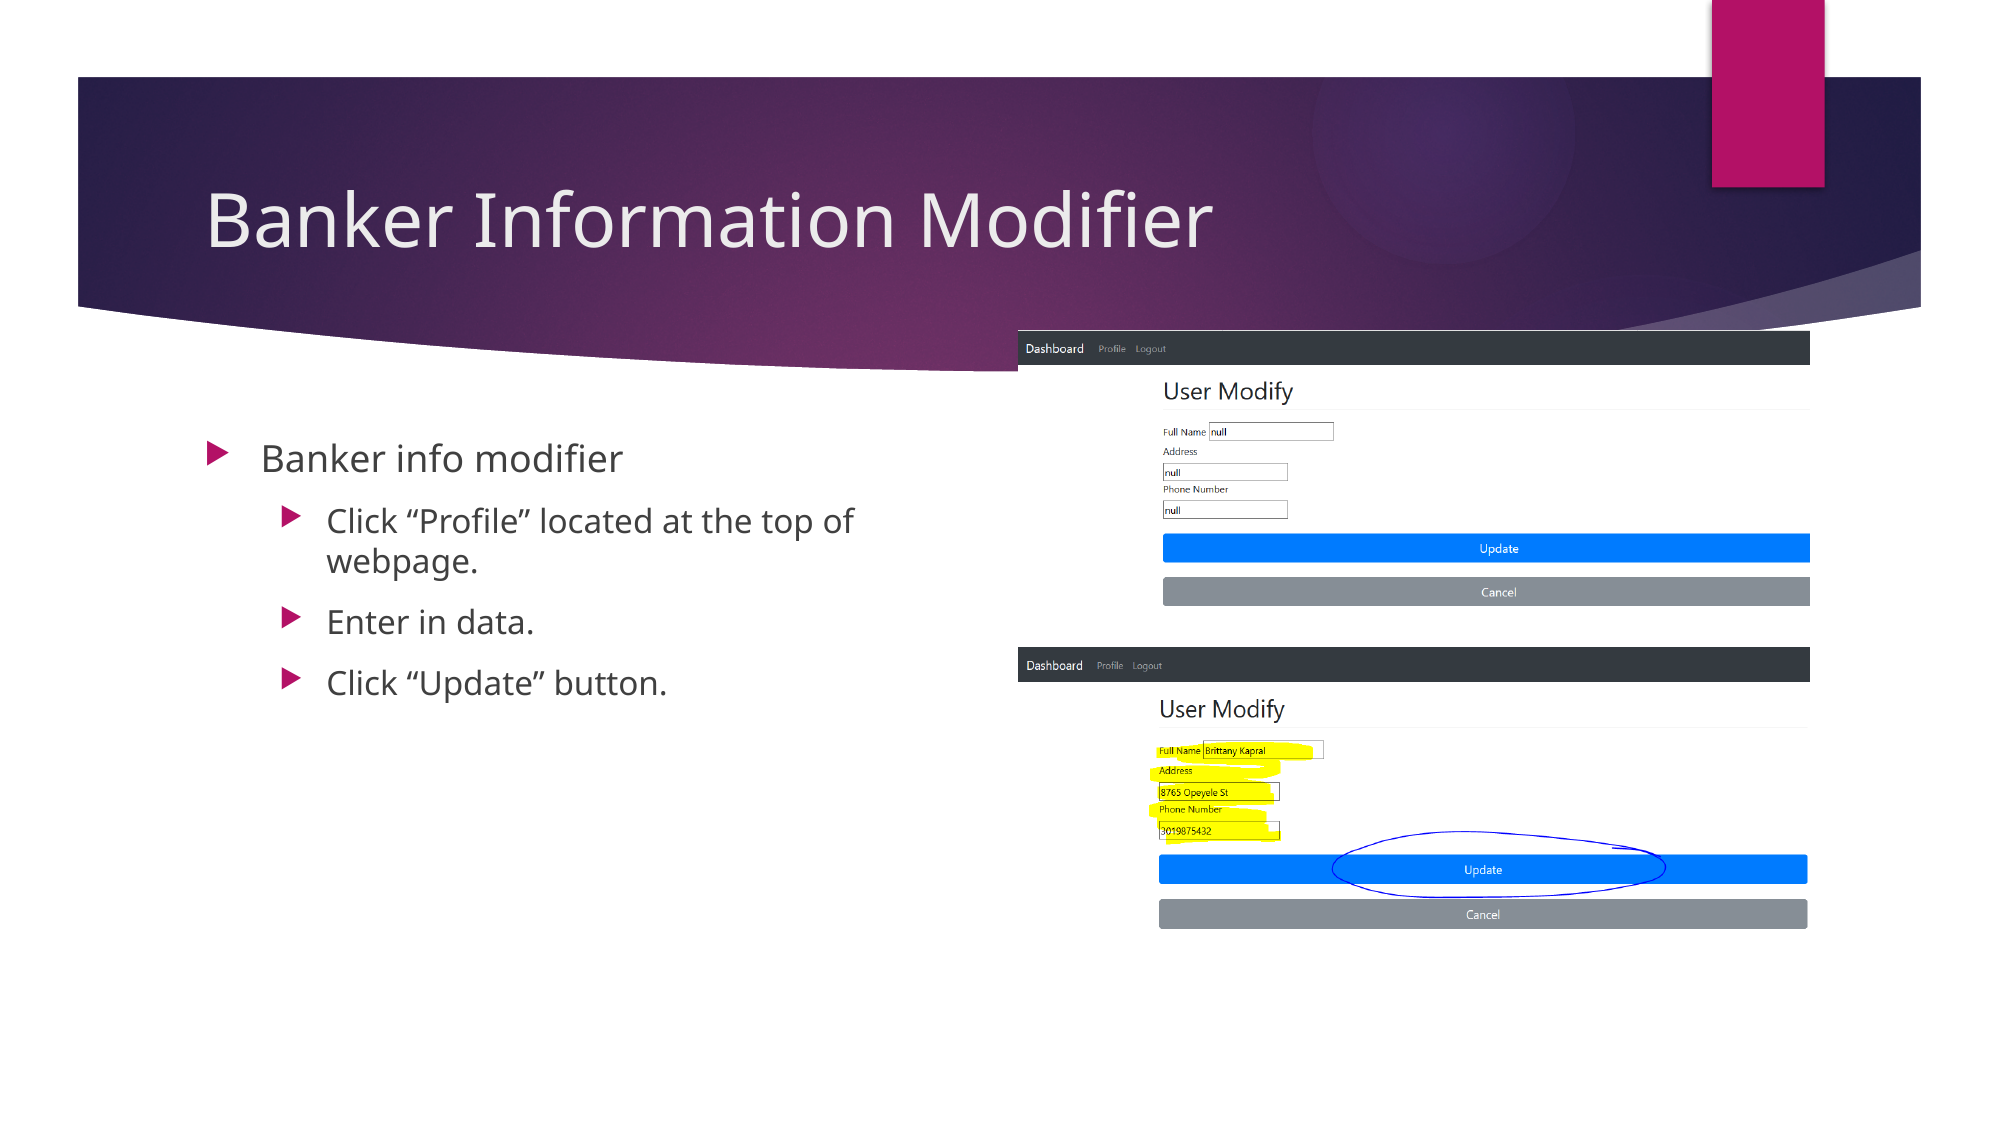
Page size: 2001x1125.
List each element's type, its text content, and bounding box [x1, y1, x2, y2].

title Banker Information Modifier [189, 159, 1627, 276]
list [1018, 330, 1811, 637]
picture [1018, 647, 1811, 974]
list Banker info modifier Click “Profile” located at the top of webpage. Enter in data. Click “Update” button. [189, 427, 981, 988]
